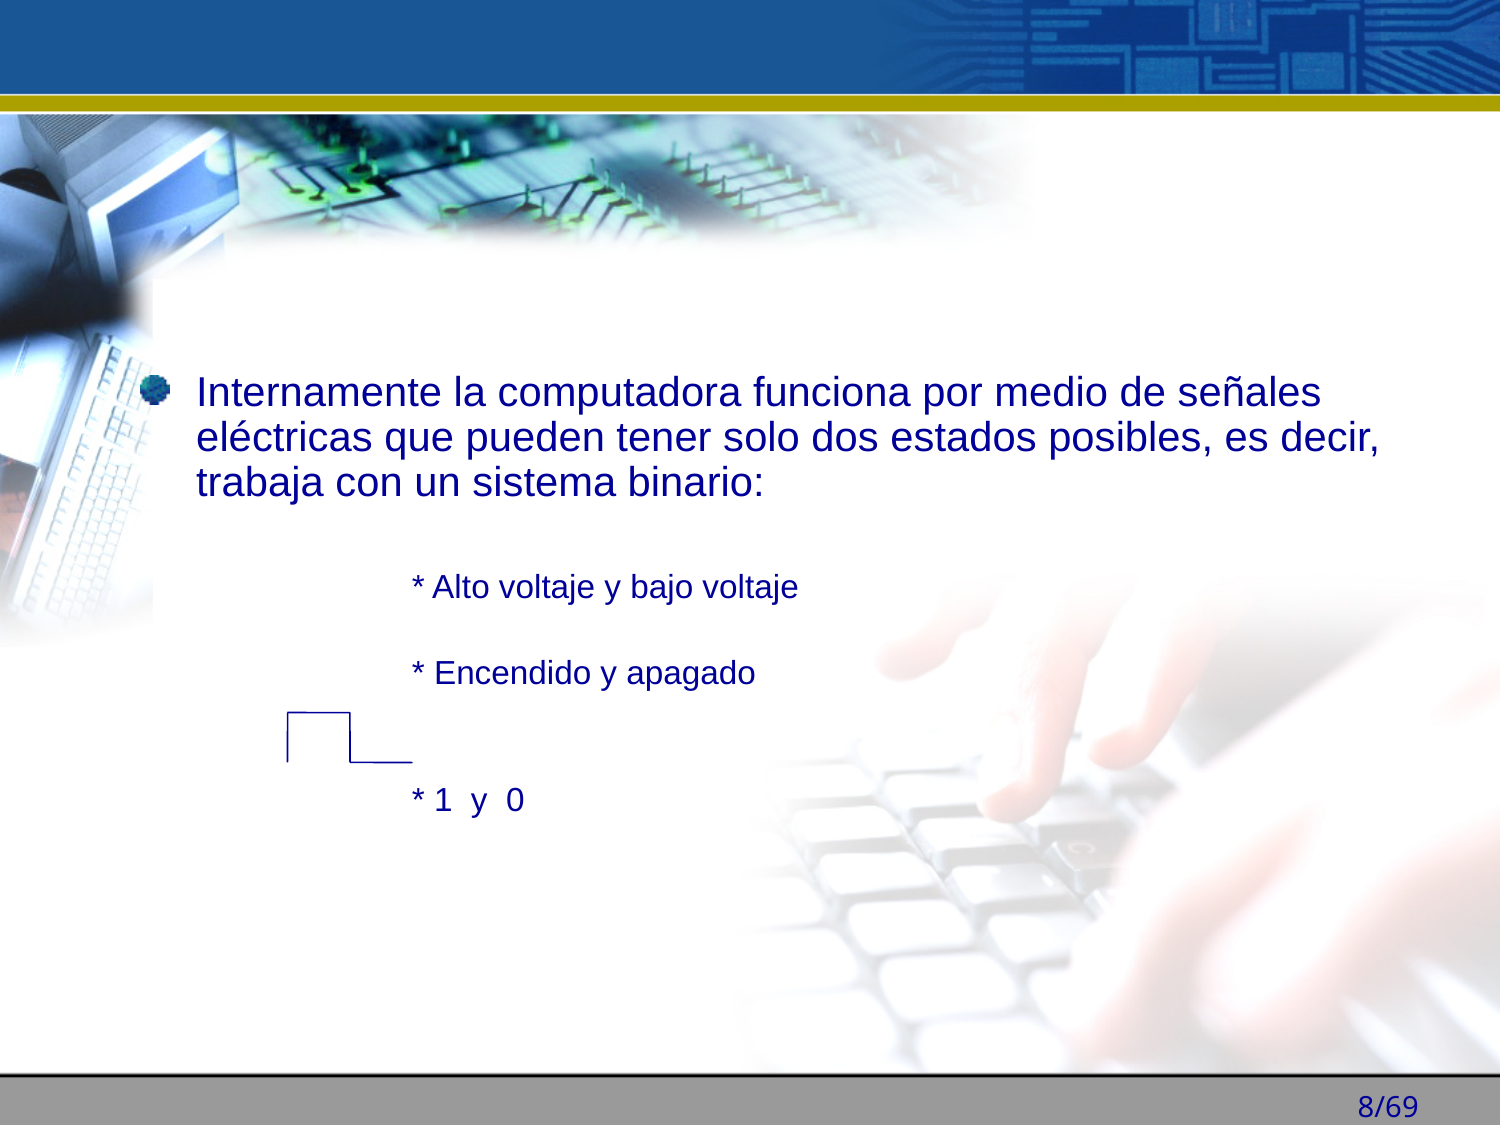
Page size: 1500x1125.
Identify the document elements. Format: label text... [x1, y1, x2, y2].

title [87, 83, 1403, 150]
picture [0, 0, 1500, 1125]
list Internamente la computadora funciona por medio de señales eléctricas que pueden tener solo dos estados posibles, es decir, trabaja con un sistema binario: * Alto voltaje y bajo voltaje * Encendido y apagado * 1 y 0 [125, 362, 1475, 938]
